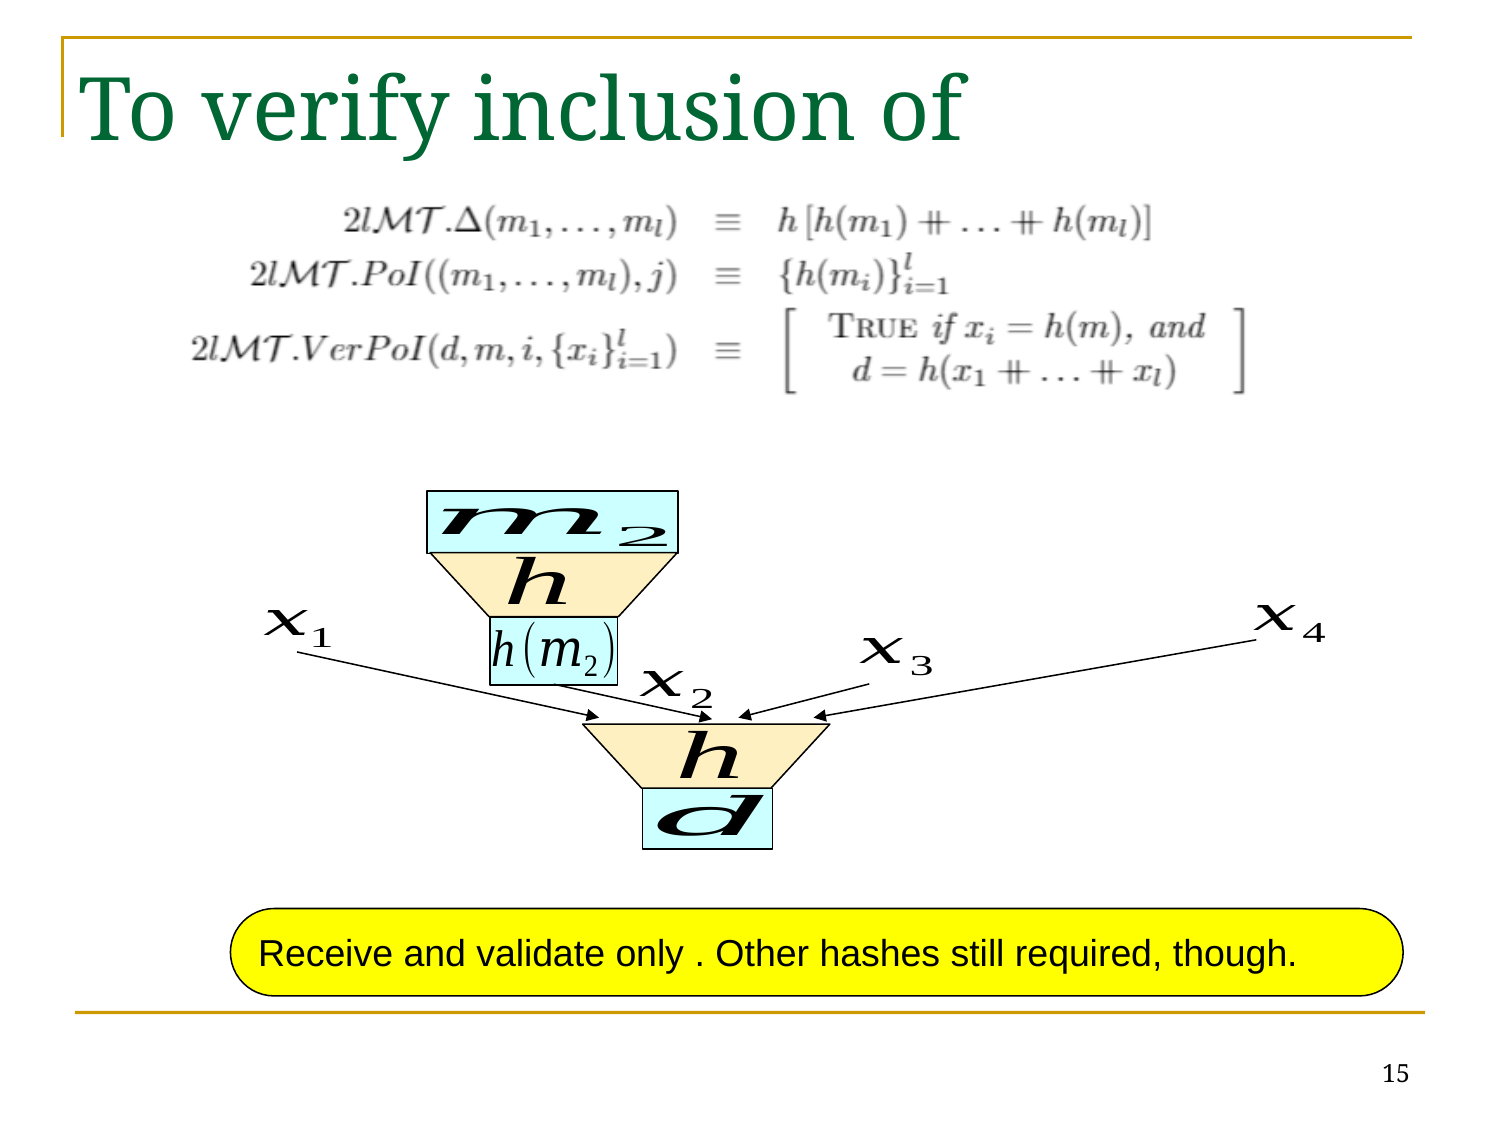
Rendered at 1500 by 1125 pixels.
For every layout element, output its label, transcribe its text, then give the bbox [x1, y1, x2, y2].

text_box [738, 683, 808, 718]
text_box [813, 639, 1257, 718]
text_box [603, 684, 713, 720]
text_box [430, 552, 678, 617]
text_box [296, 651, 600, 718]
slide_number 15 [1074, 1024, 1425, 1100]
picture [184, 185, 1260, 409]
text_box [587, 724, 828, 789]
